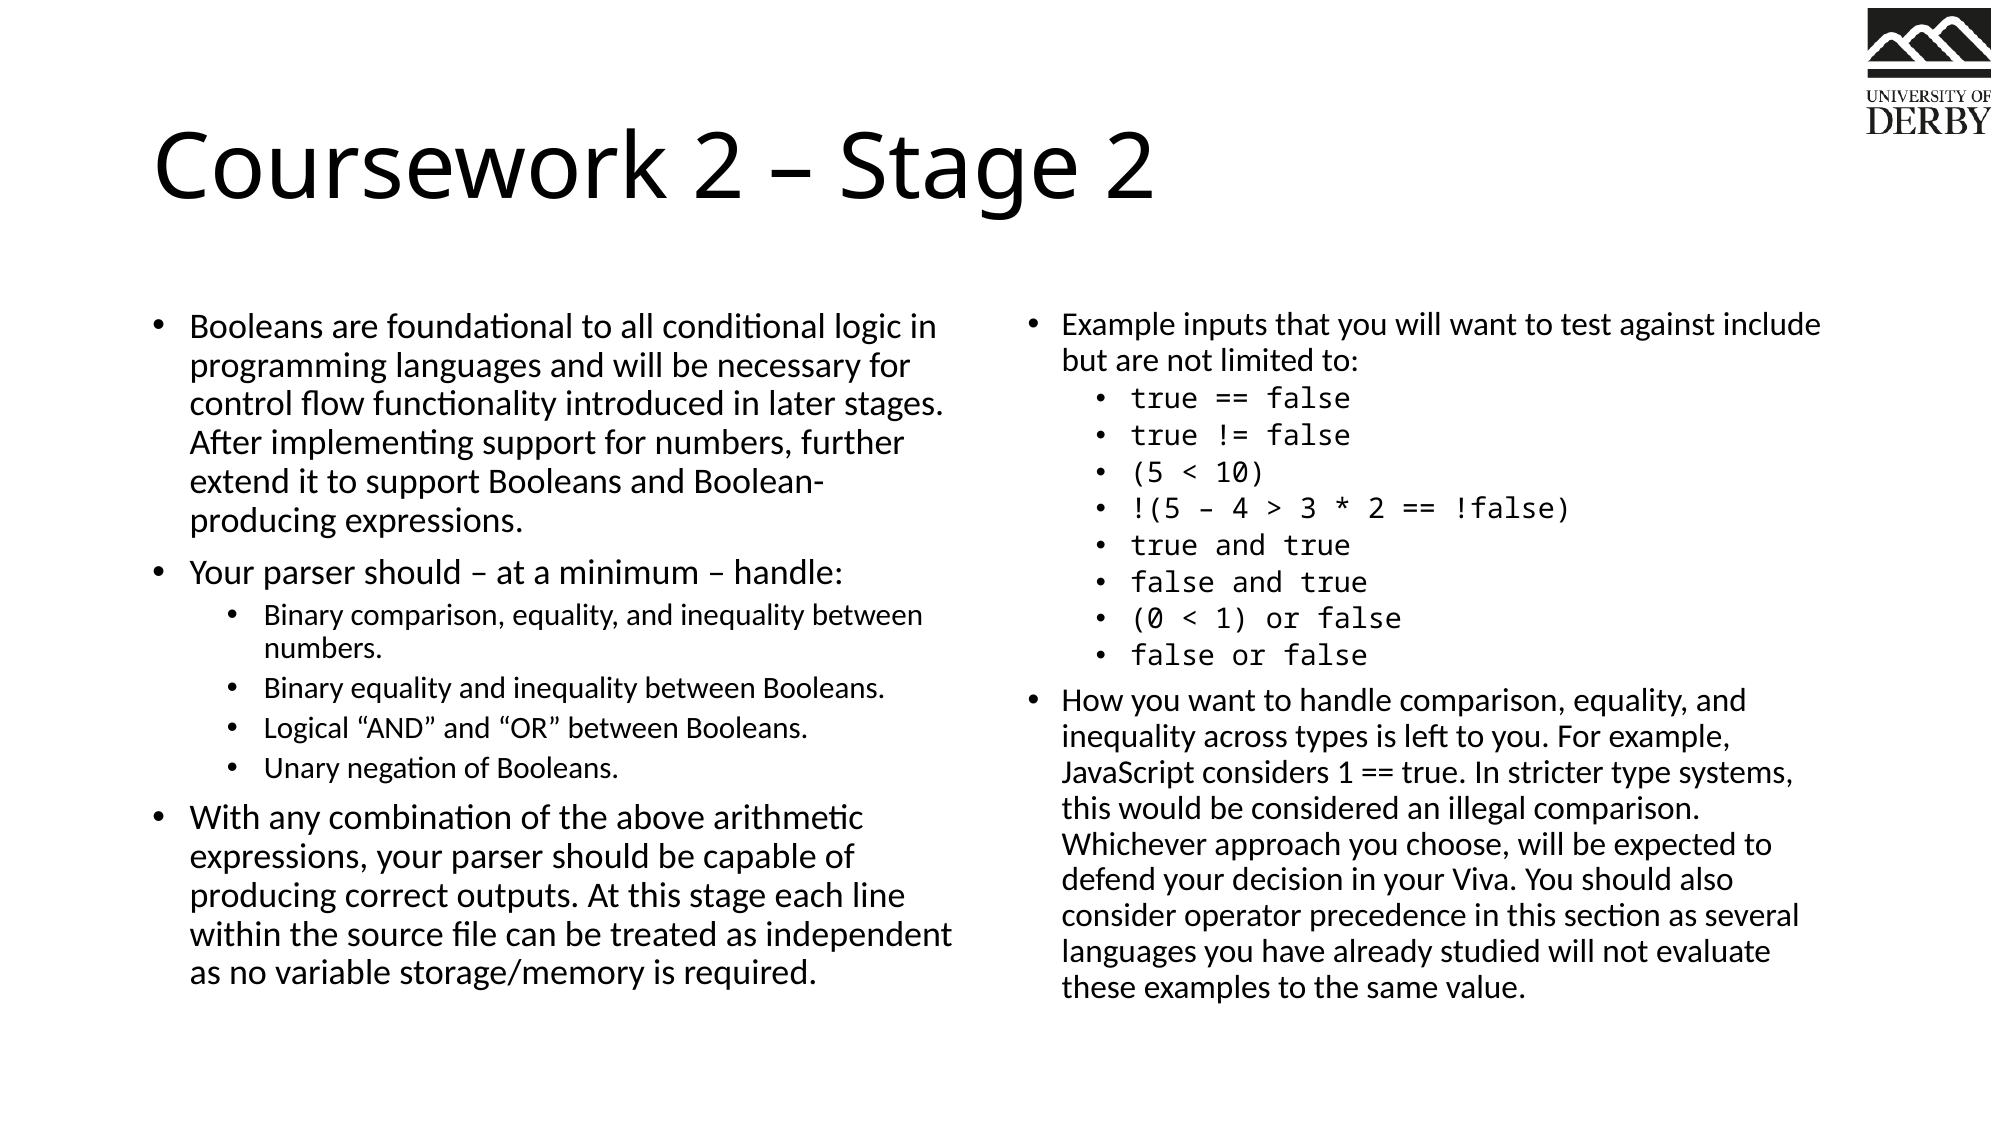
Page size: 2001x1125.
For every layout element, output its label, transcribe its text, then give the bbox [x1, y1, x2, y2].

list Example inputs that you will want to test against include but are not limited to: true == false true != false (5 < 10) !(5 – 4 > 3 * 2 == !false) true and true false and true (0 < 1) or false false or false How you want to handle comparison, equality, and inequality across types is left to you. For example, JavaScript considers 1 == true. In stricter type systems, this would be considered an illegal comparison. Whichever approach you choose, will be expected to defend your decision in your Viva. You should also consider operator precedence in this section as several languages you have already studied will not evaluate these examples to the same value. [1012, 299, 1863, 1014]
list Booleans are foundational to all conditional logic in programming languages and will be necessary for control flow functionality introduced in later stages. After implementing support for numbers, further extend it to support Booleans and Boolean-producing expressions. Your parser should – at a minimum – handle: Binary comparison, equality, and inequality between numbers. Binary equality and inequality between Booleans. Logical “AND” and “OR” between Booleans. Unary negation of Booleans. With any combination of the above arithmetic expressions, your parser should be capable of producing correct outputs. At this stage each line within the source file can be treated as independent as no variable storage/memory is required. [137, 299, 988, 1014]
picture [1866, 8, 1991, 134]
title Coursework 2 – Stage 2 [137, 59, 1863, 278]
